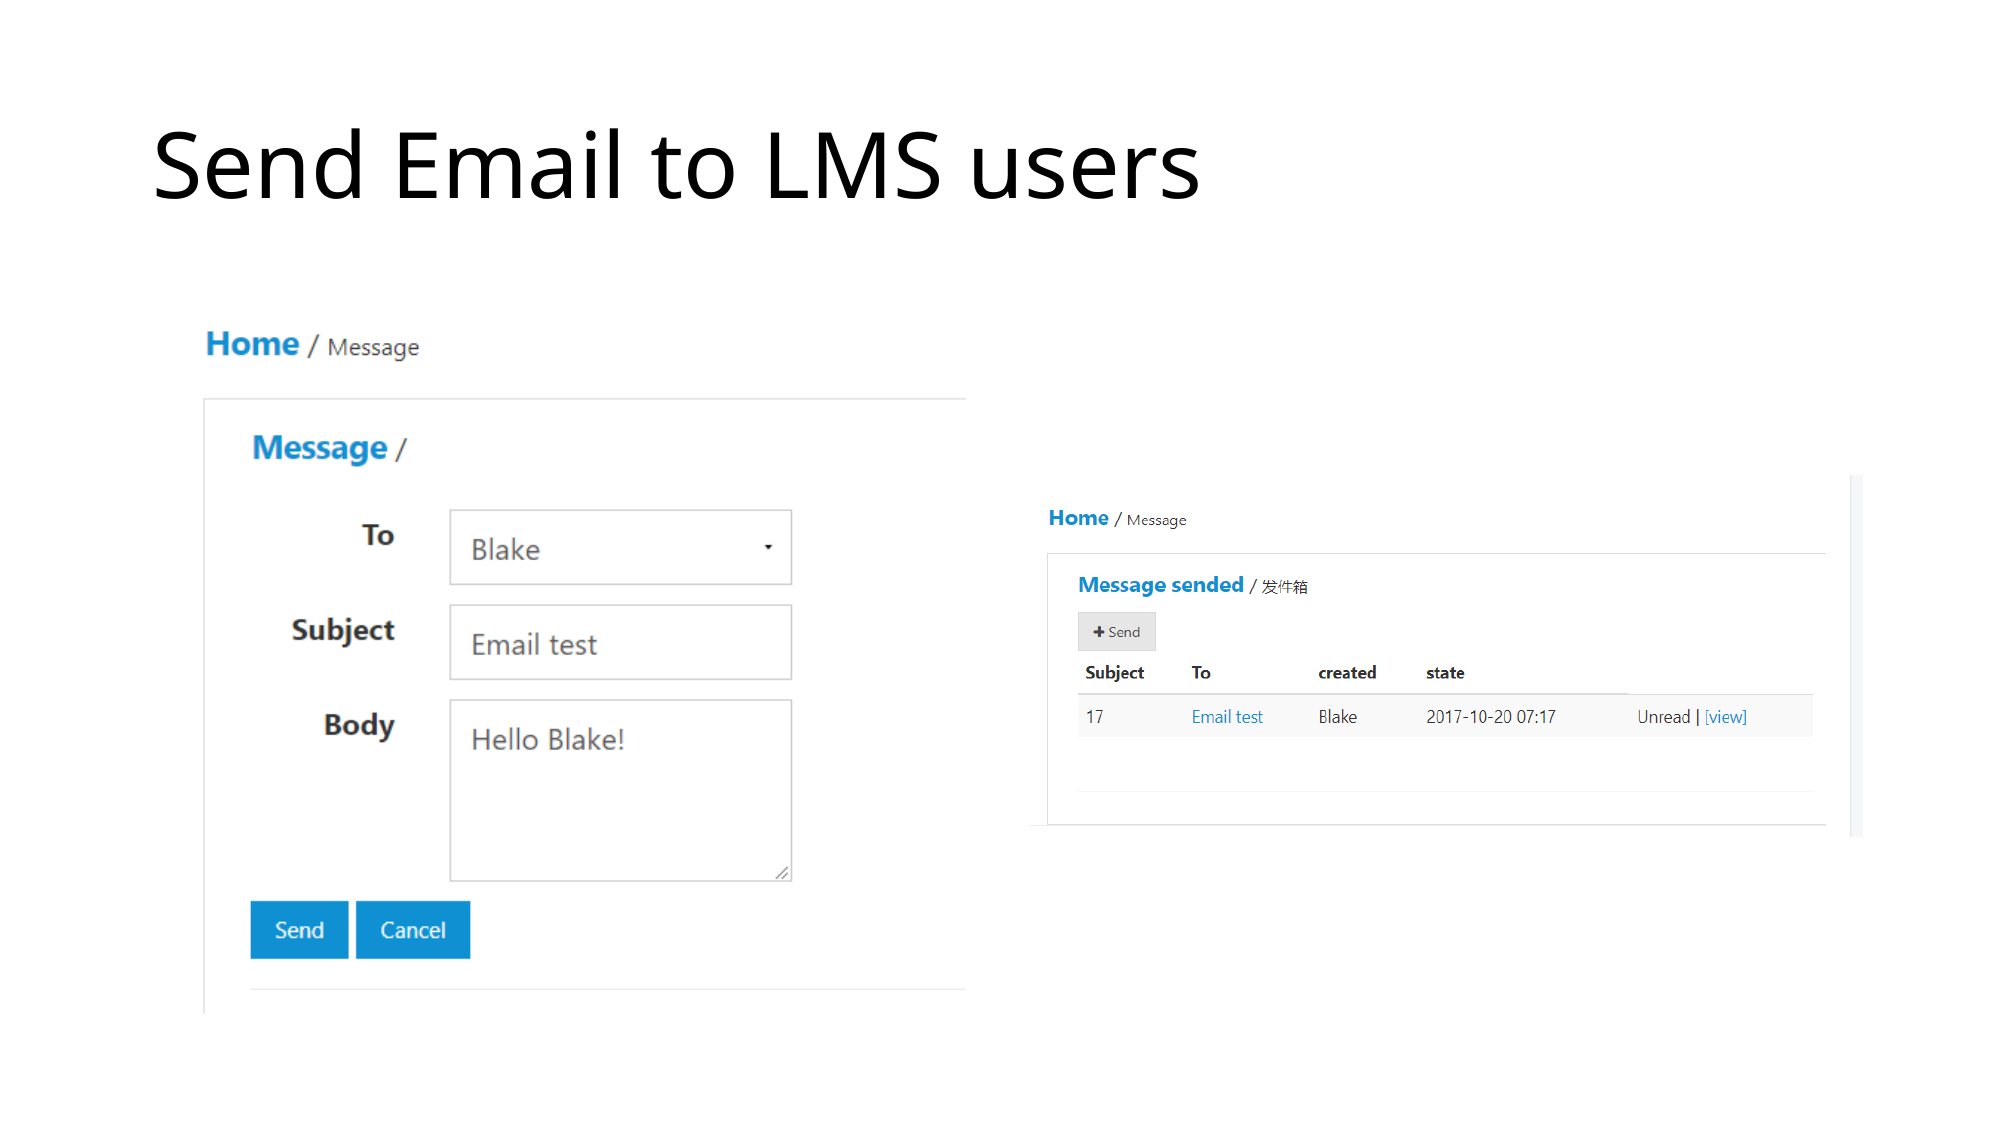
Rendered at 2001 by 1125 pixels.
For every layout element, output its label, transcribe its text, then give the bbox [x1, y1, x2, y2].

title Send Email to LMS users [137, 59, 1863, 278]
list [1012, 475, 1863, 838]
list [159, 299, 966, 1014]
